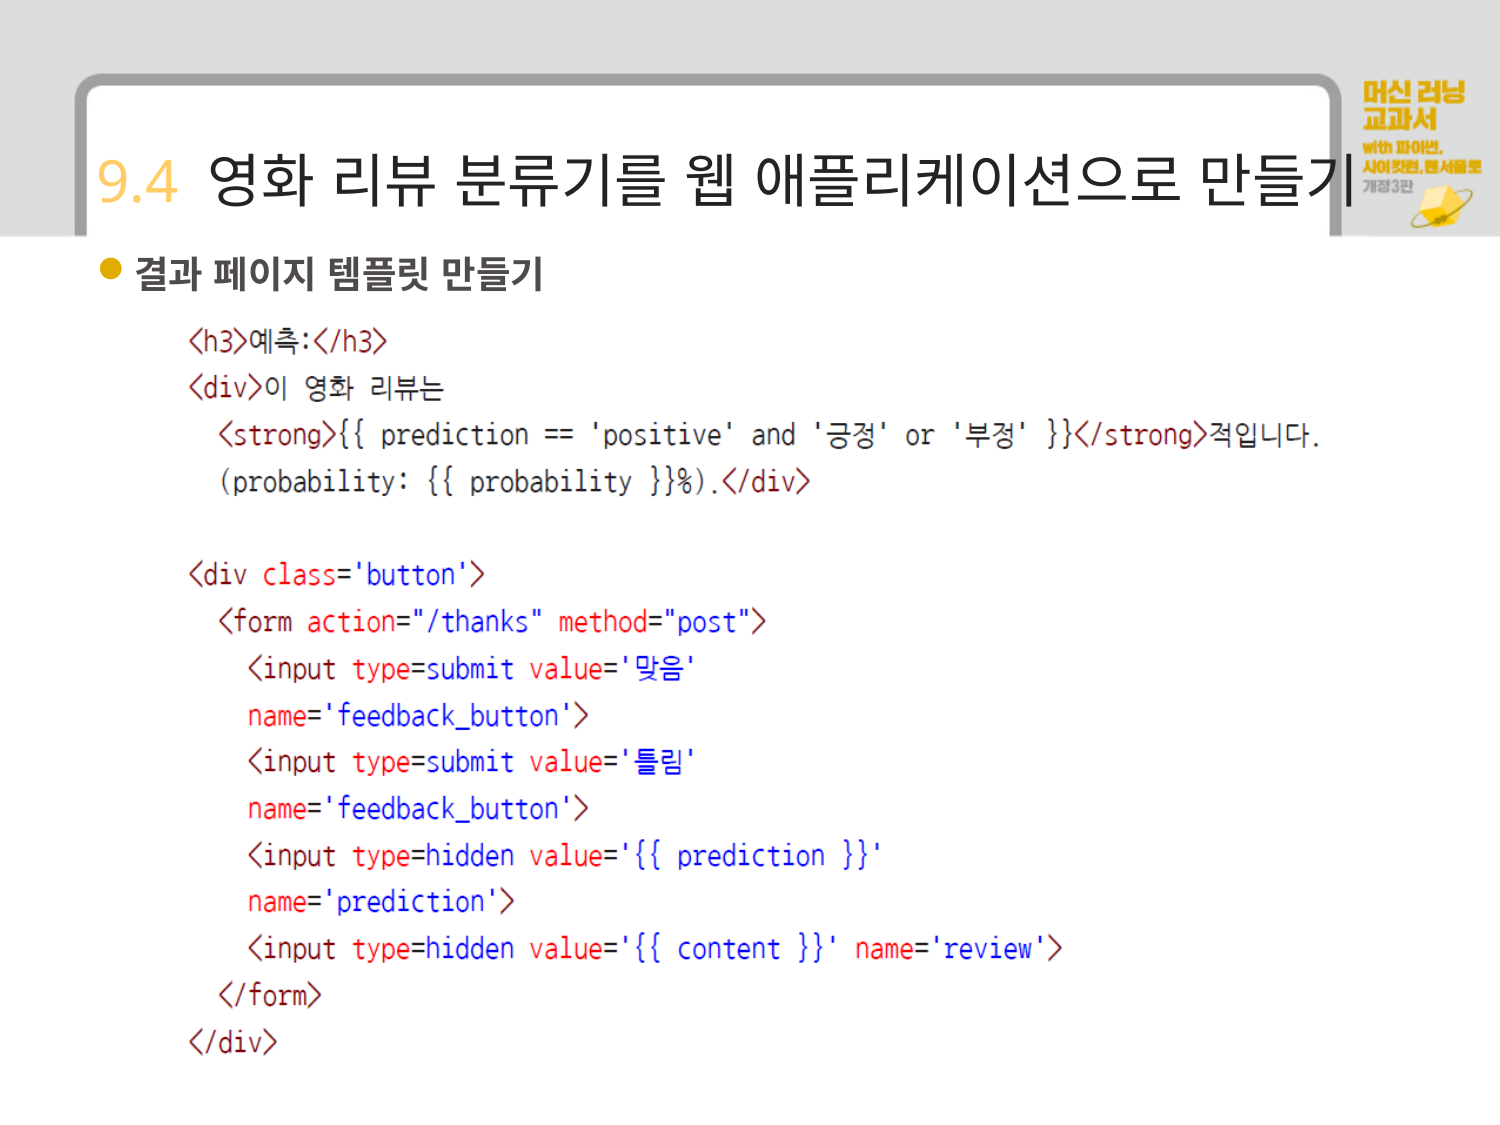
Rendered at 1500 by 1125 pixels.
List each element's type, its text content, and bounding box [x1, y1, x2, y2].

title 9.4 영화 리뷰 분류기를 웹 애플리케이션으로 만들기 [81, 90, 1412, 222]
picture [0, 0, 1500, 1125]
list 결과 페이지 템플릿 만들기 [81, 239, 1412, 1054]
